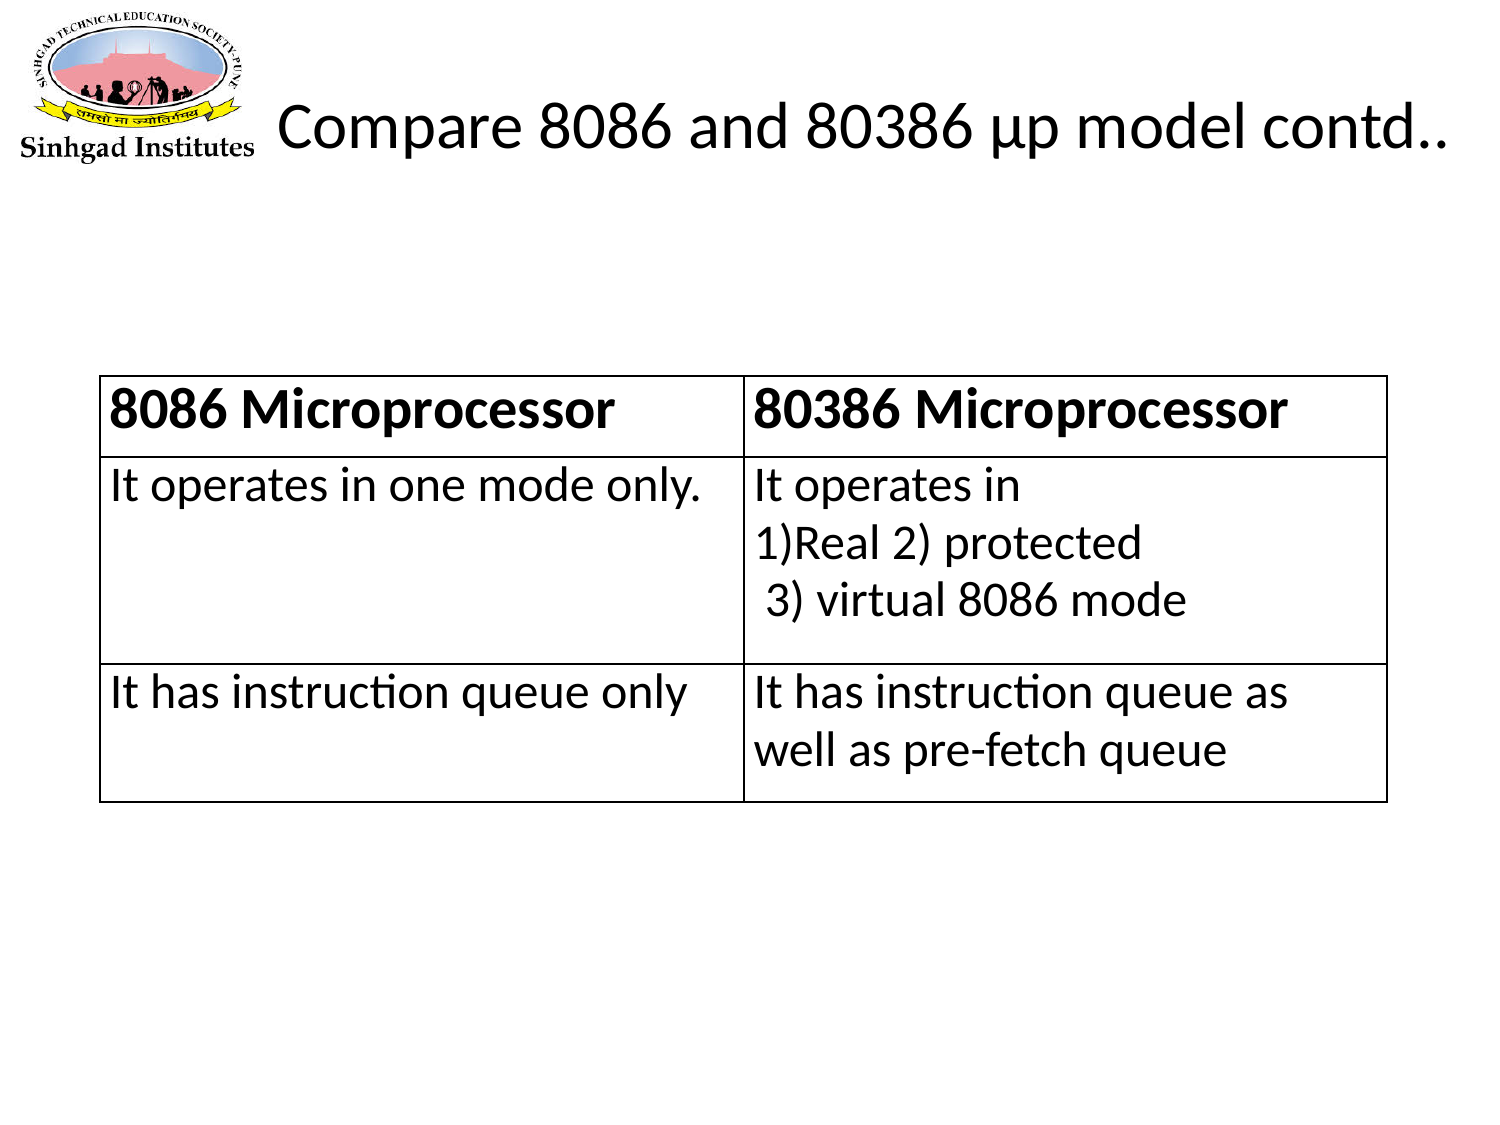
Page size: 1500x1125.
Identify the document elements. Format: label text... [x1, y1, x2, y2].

table_header 8086 Microprocessor [101, 377, 743, 456]
text_box Compare 8086 and 80386 µp model contd.. [262, 74, 1500, 170]
table_cell It operates in 1)Real 2) protected 3) virtual 8086 mode [745, 458, 1386, 663]
table_cell It operates in one mode only. [101, 458, 743, 663]
table_header 80386 Microprocessor [745, 377, 1386, 456]
table_cell It has instruction queue only [101, 665, 743, 801]
picture [21, 12, 254, 164]
table_cell It has instruction queue as well as pre-fetch queue [745, 665, 1386, 801]
